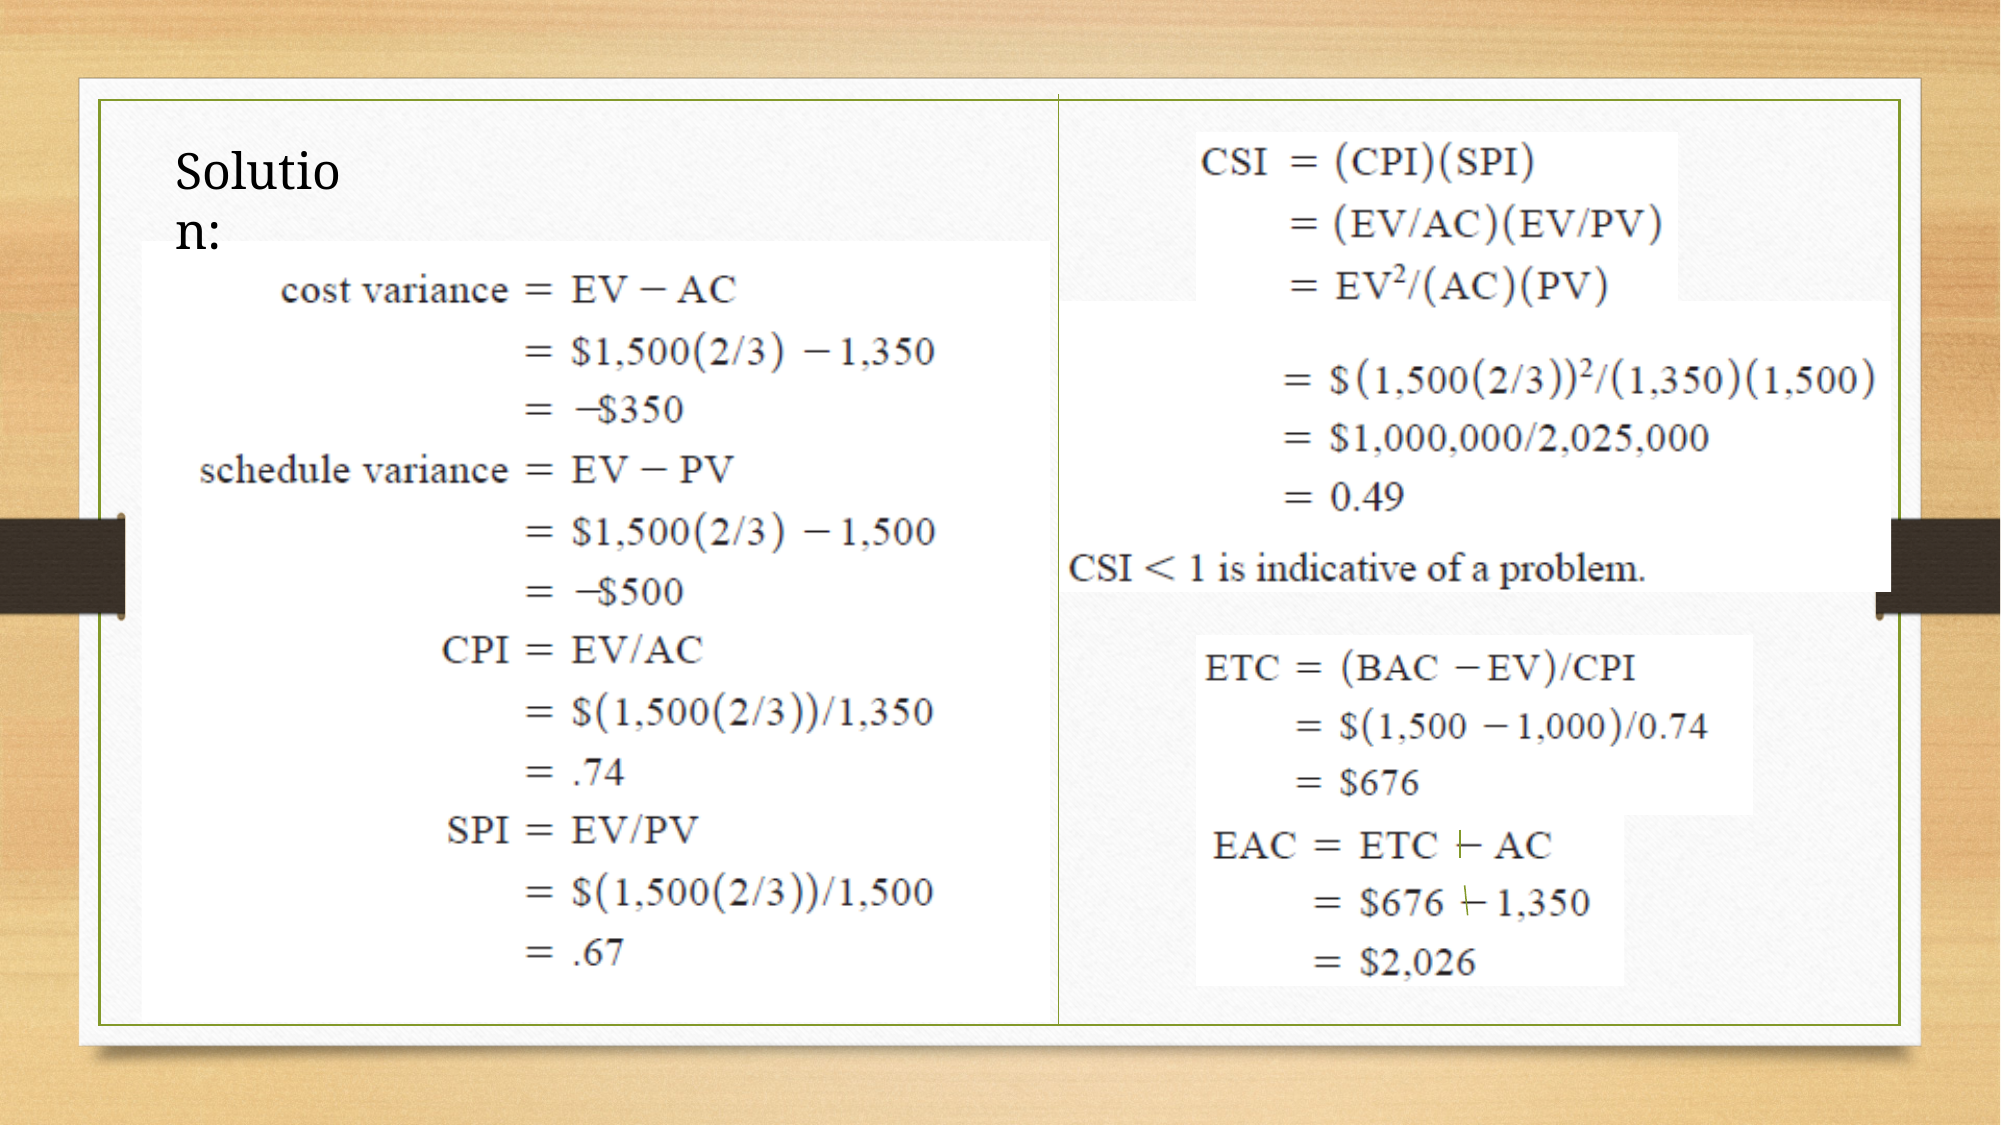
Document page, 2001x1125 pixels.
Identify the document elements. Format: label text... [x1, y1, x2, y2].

text_box Solution: [160, 132, 373, 241]
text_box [1464, 885, 1468, 916]
picture [0, 0, 2001, 1125]
